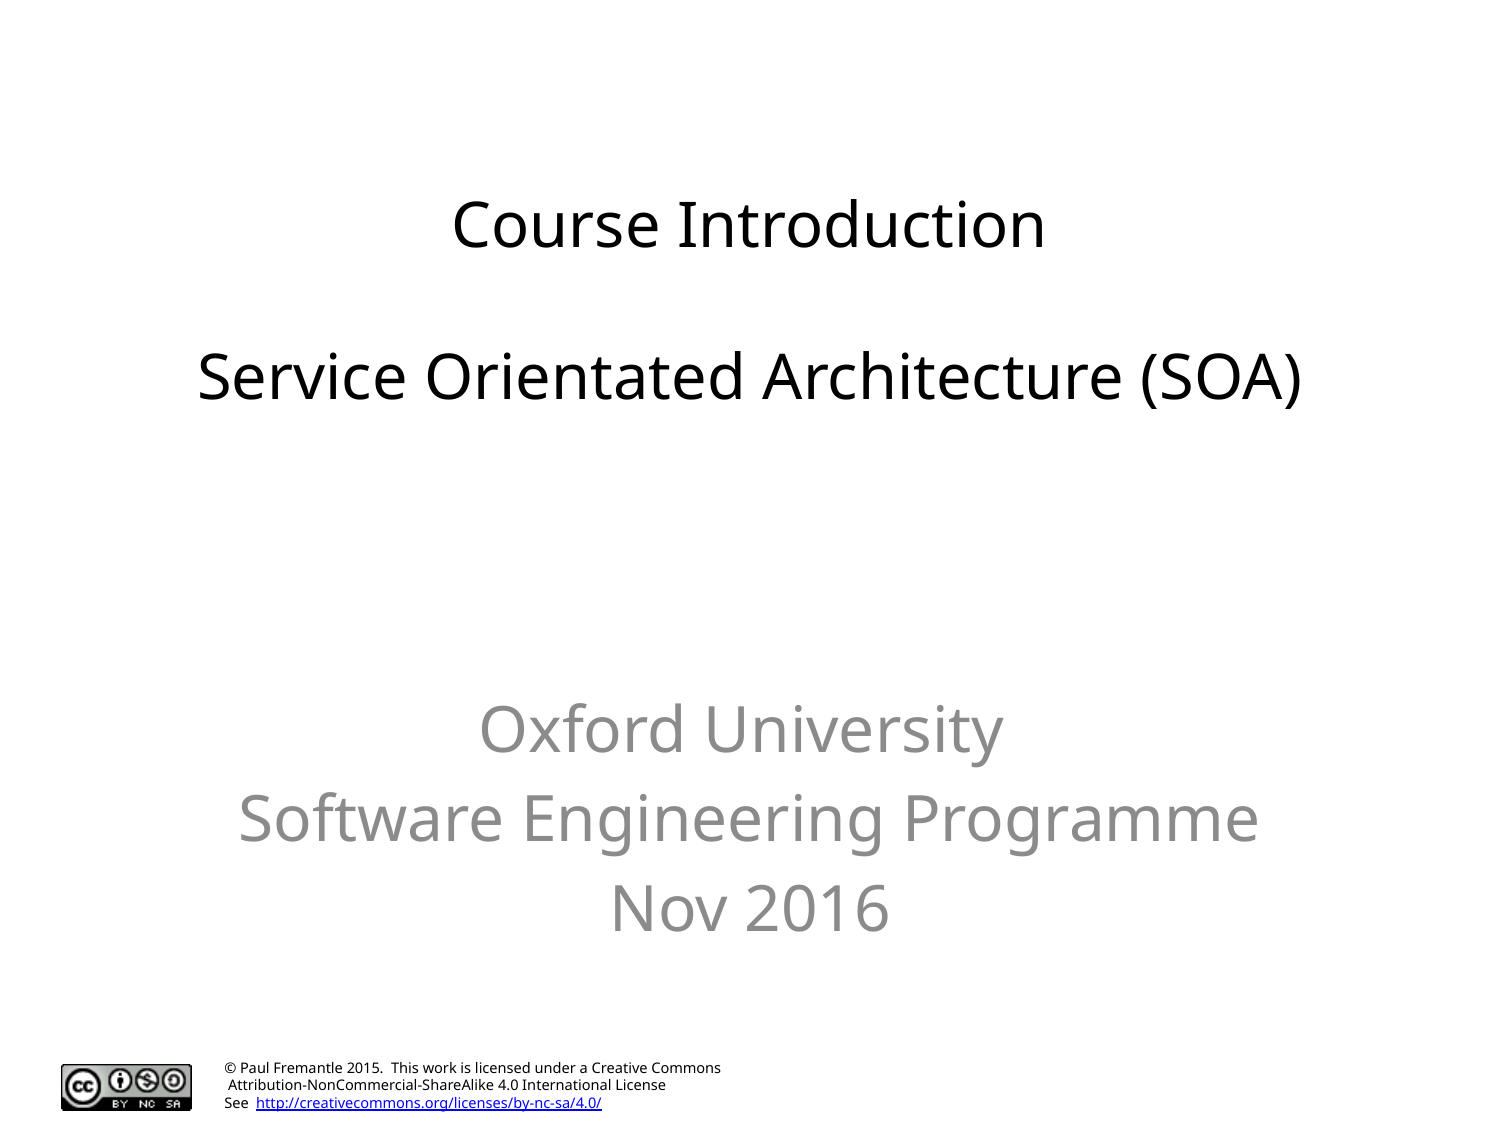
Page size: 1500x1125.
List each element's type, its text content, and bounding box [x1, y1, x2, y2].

picture [61, 1064, 192, 1111]
title Course Introduction Service Orientated Architecture (SOA) [112, 179, 1388, 421]
subtitle Oxford University Software Engineering Programme Nov 2016 [225, 682, 1275, 971]
